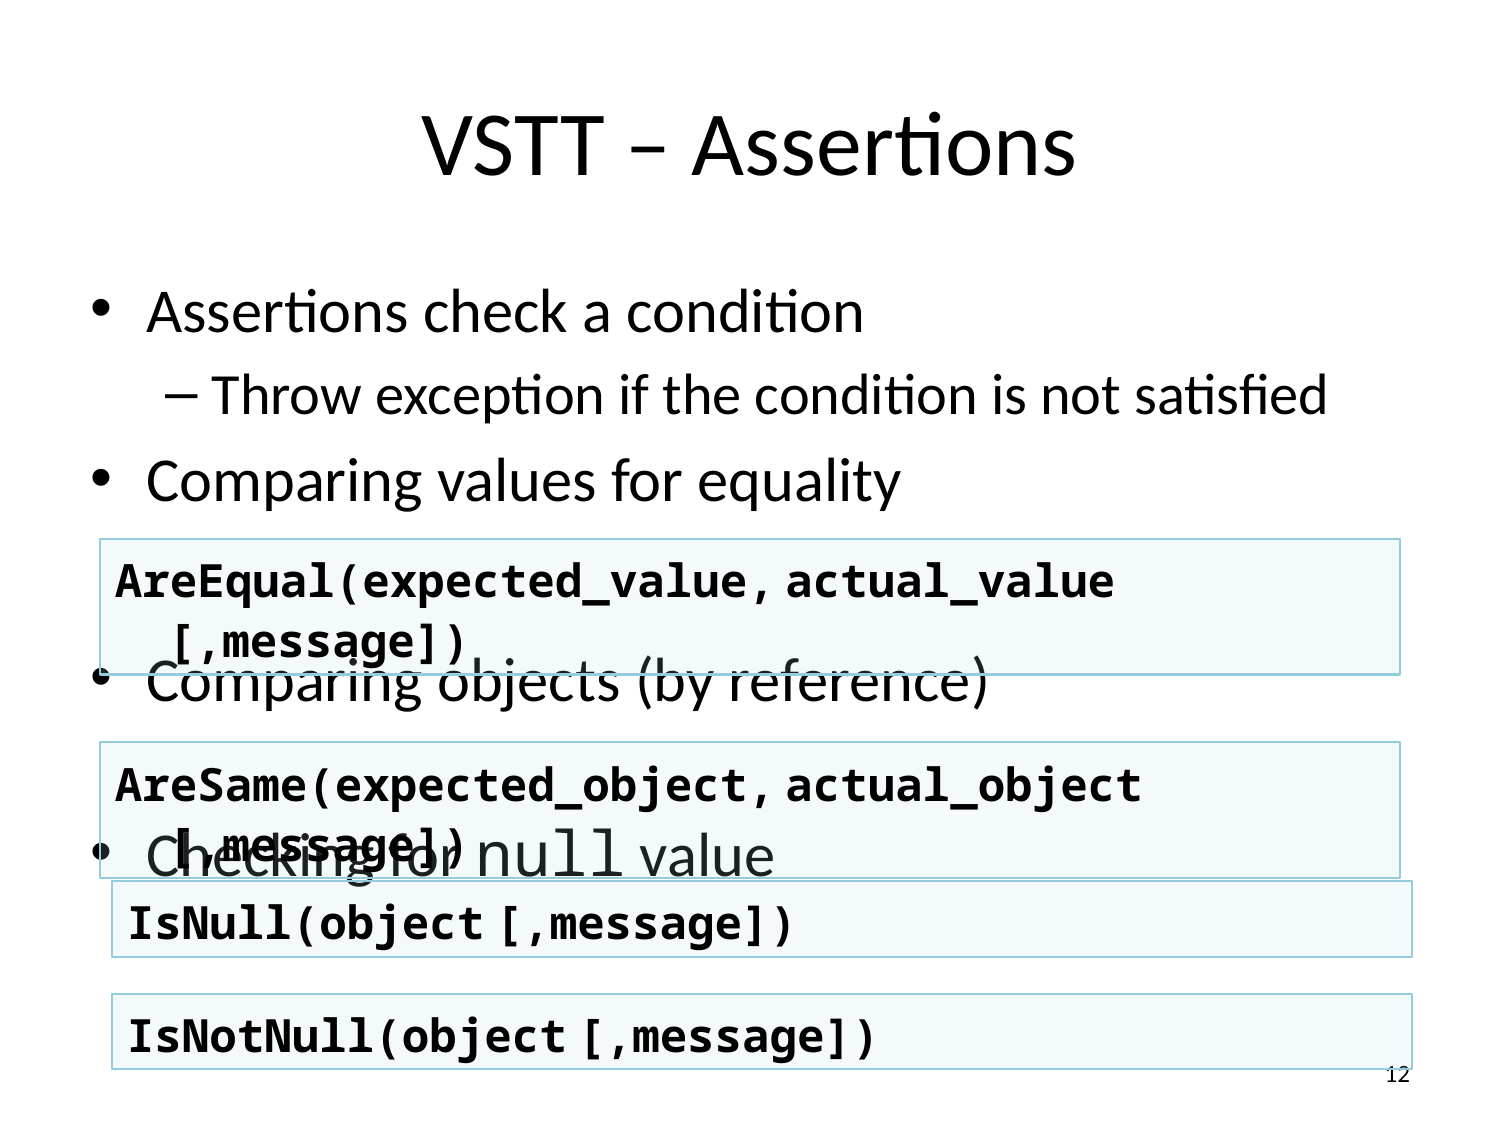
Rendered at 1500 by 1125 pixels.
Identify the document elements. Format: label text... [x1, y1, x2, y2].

slide_number 12 [1074, 1042, 1425, 1103]
title VSTT – Assertions [75, 45, 1425, 233]
list Assertions check a condition Throw exception if the condition is not satisfied Comparing values for equality Comparing objects (by reference) Checking for null value [75, 262, 1425, 1005]
text_box AreSame(expected_object, actual_object [,message]) [100, 742, 1401, 878]
text_box IsNull(object [,message]) [112, 881, 1413, 957]
text_box AreEqual(expected_value, actual_value [,message]) [100, 538, 1401, 675]
text_box IsNotNull(object [,message]) [112, 993, 1413, 1070]
